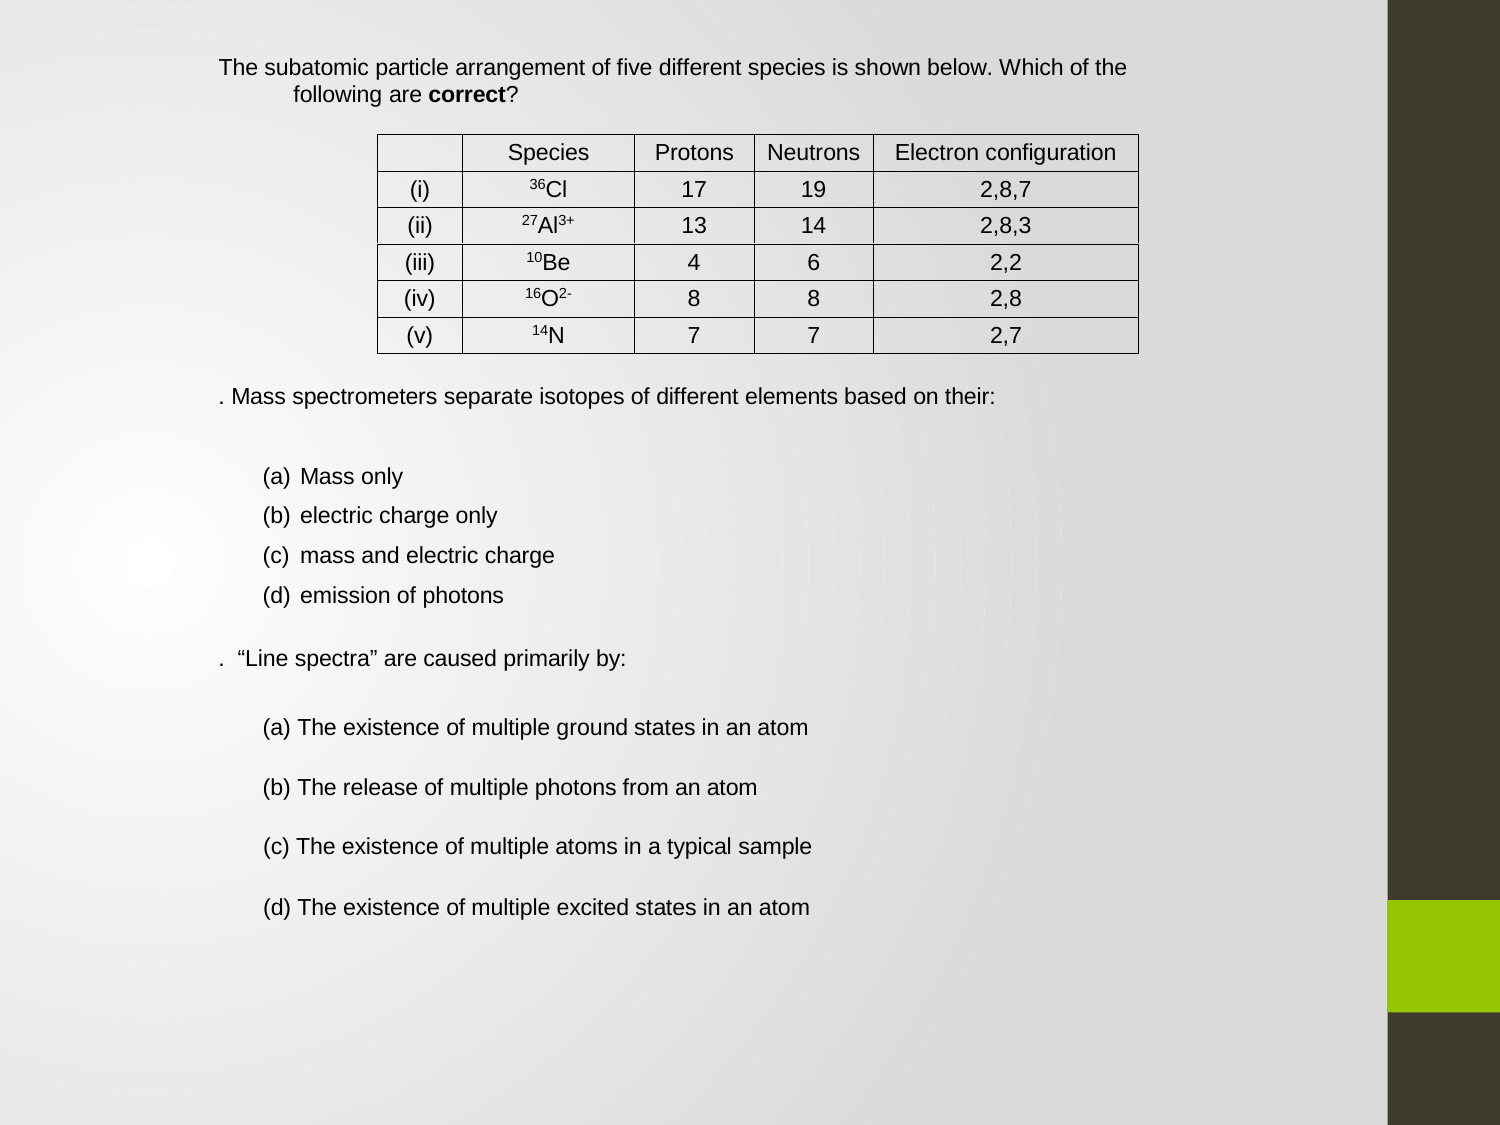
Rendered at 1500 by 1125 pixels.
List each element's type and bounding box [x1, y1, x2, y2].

picture [217, 383, 1160, 622]
list [217, 54, 1224, 385]
picture [217, 644, 1160, 925]
